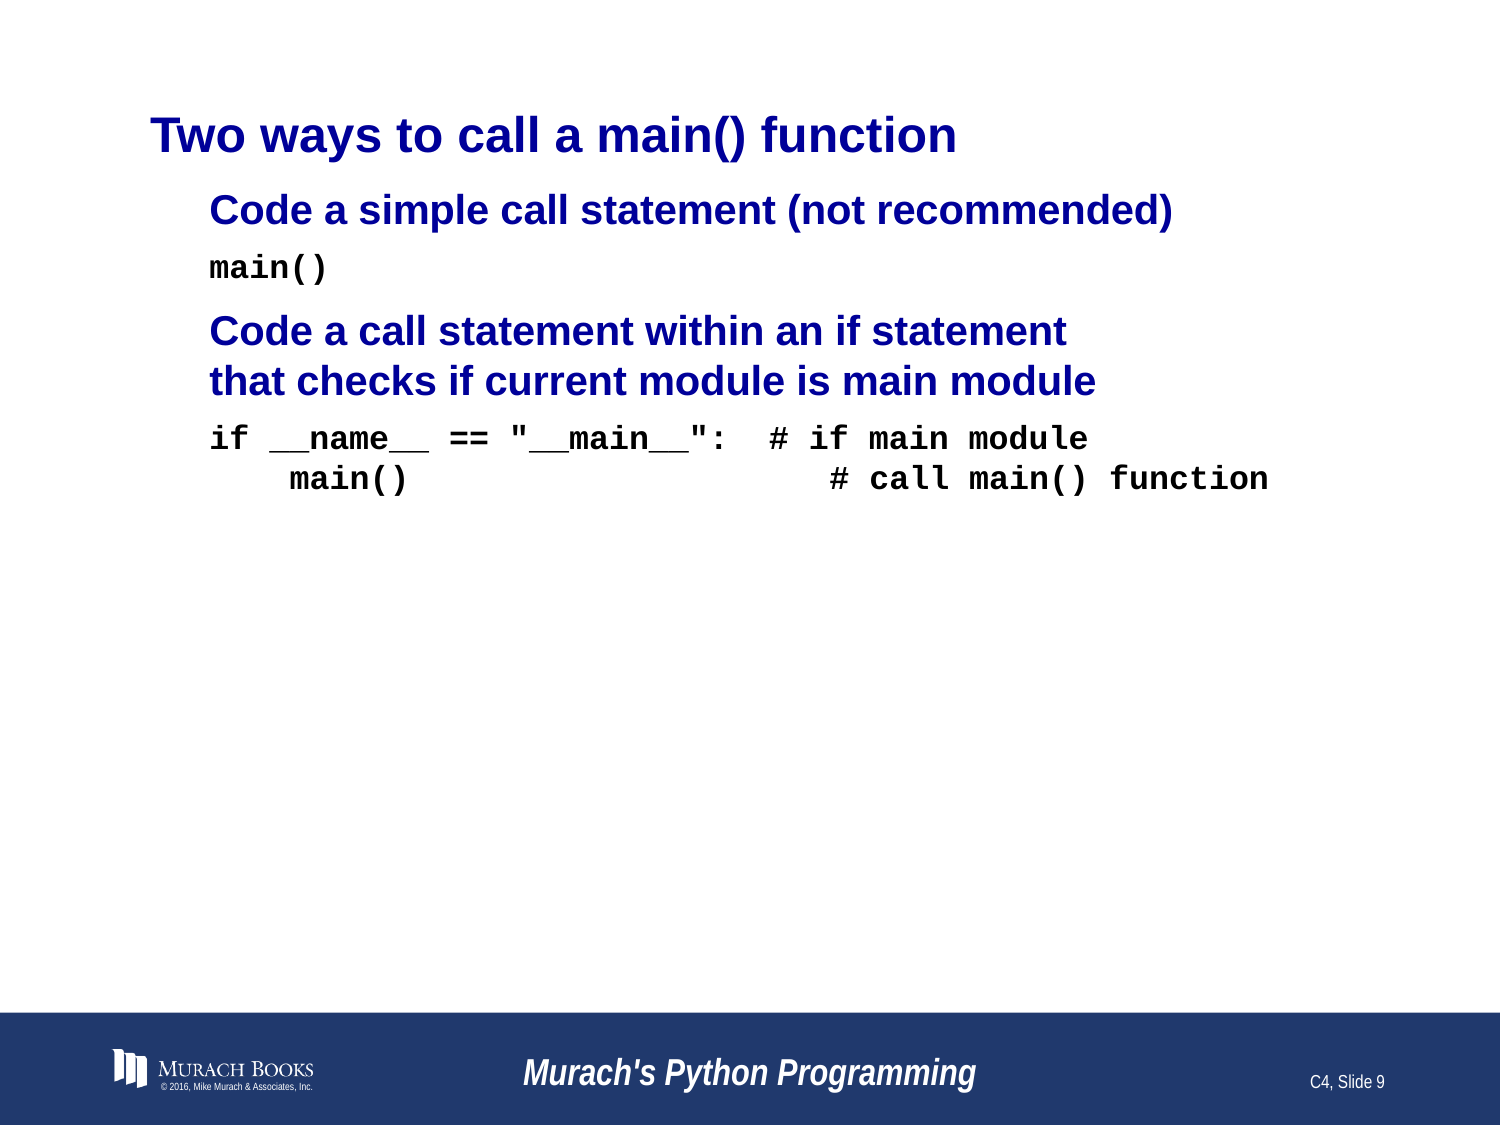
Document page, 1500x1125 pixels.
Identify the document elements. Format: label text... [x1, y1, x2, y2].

slide_number C4, Slide 9 [1087, 1025, 1400, 1100]
title Two ways to call a main() function [150, 102, 1350, 164]
slide_number Murach's Python Programming [463, 1025, 1050, 1100]
list Code a simple call statement (not recommended) main() Code a call statement within an if statement that checks if current module is main module if __name__ == "__main__": # if main module main() # call main() function [137, 174, 1350, 975]
footer © 2016, Mike Murach & Associates, Inc. [12, 1025, 463, 1100]
